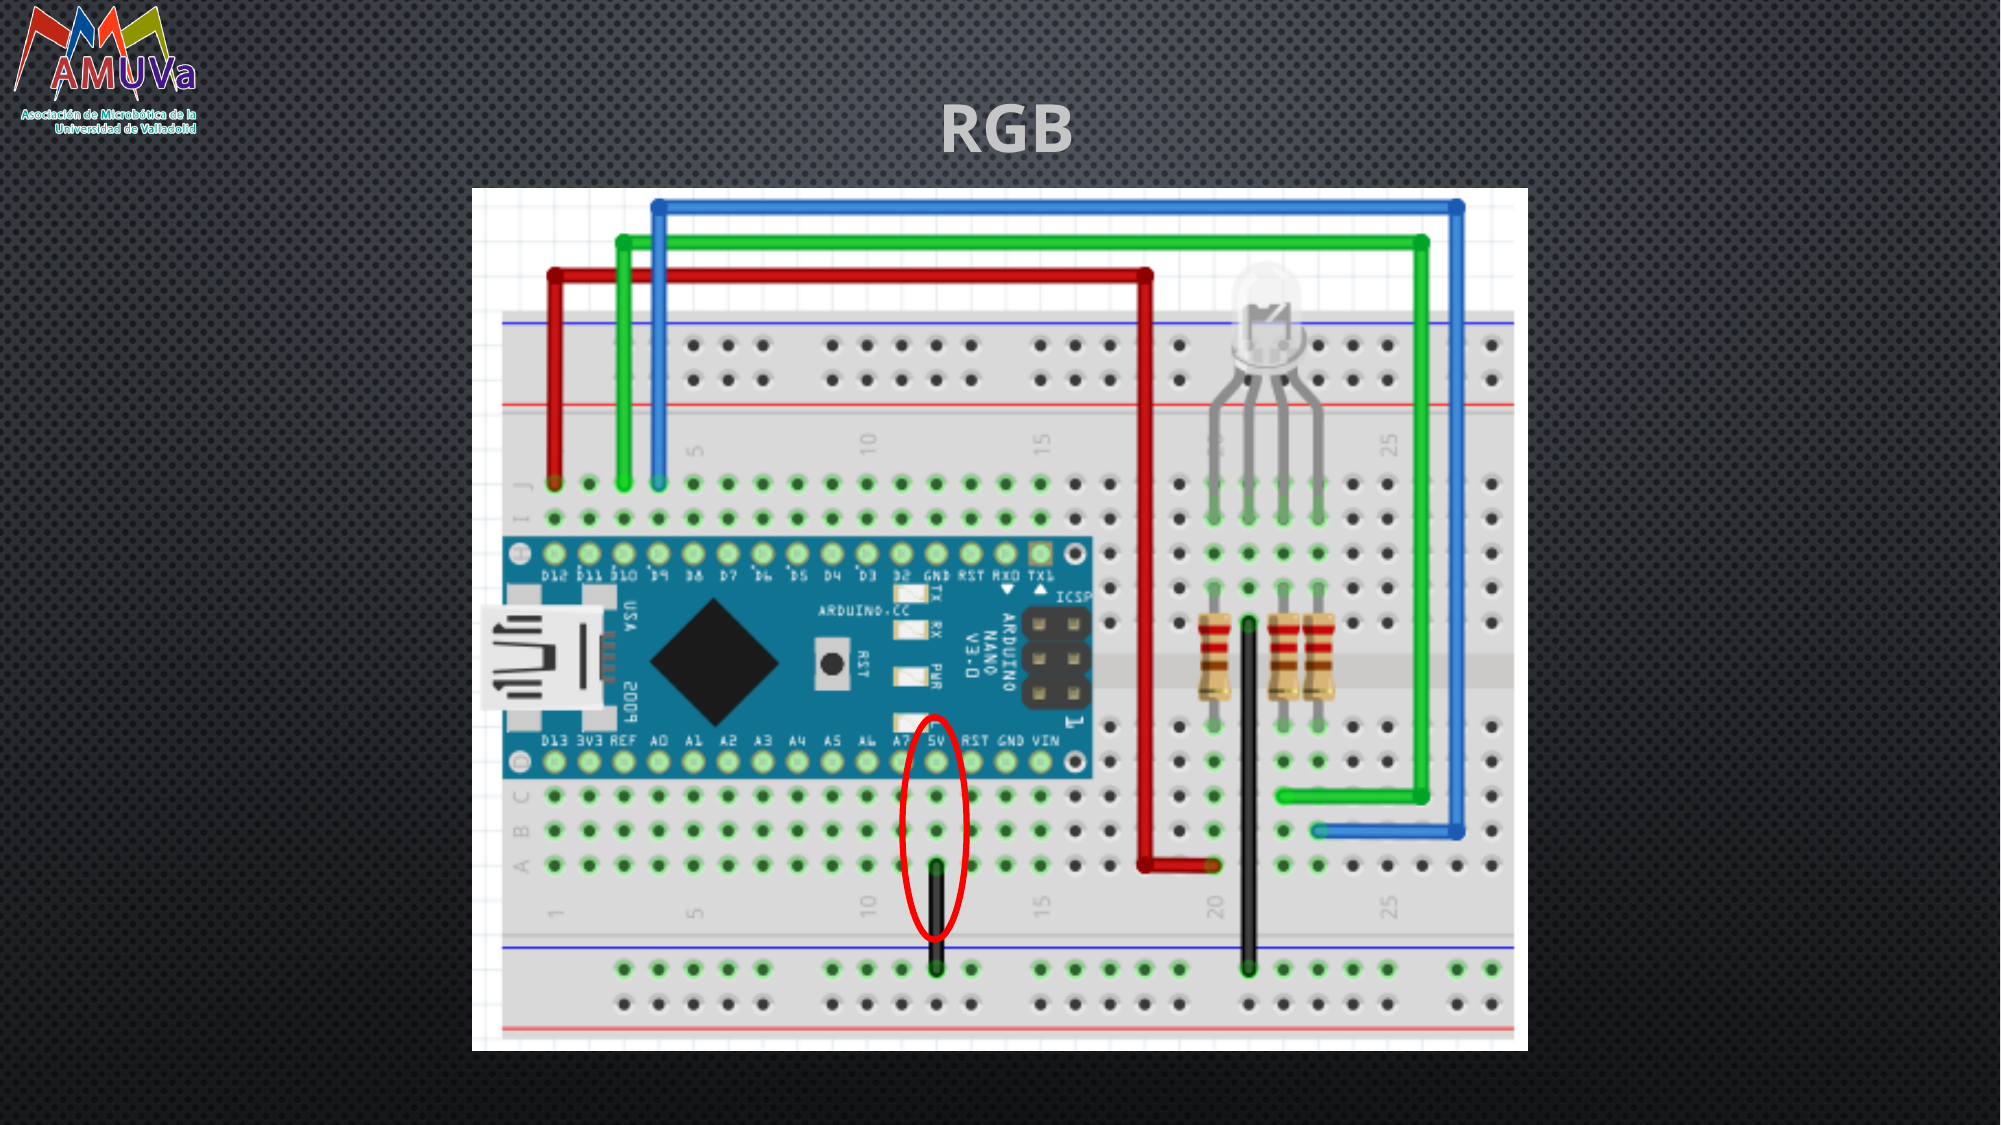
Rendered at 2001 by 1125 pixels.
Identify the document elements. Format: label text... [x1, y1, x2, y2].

text_box RGB [353, 67, 1661, 189]
picture [1, 2, 206, 146]
picture [472, 188, 1528, 1052]
